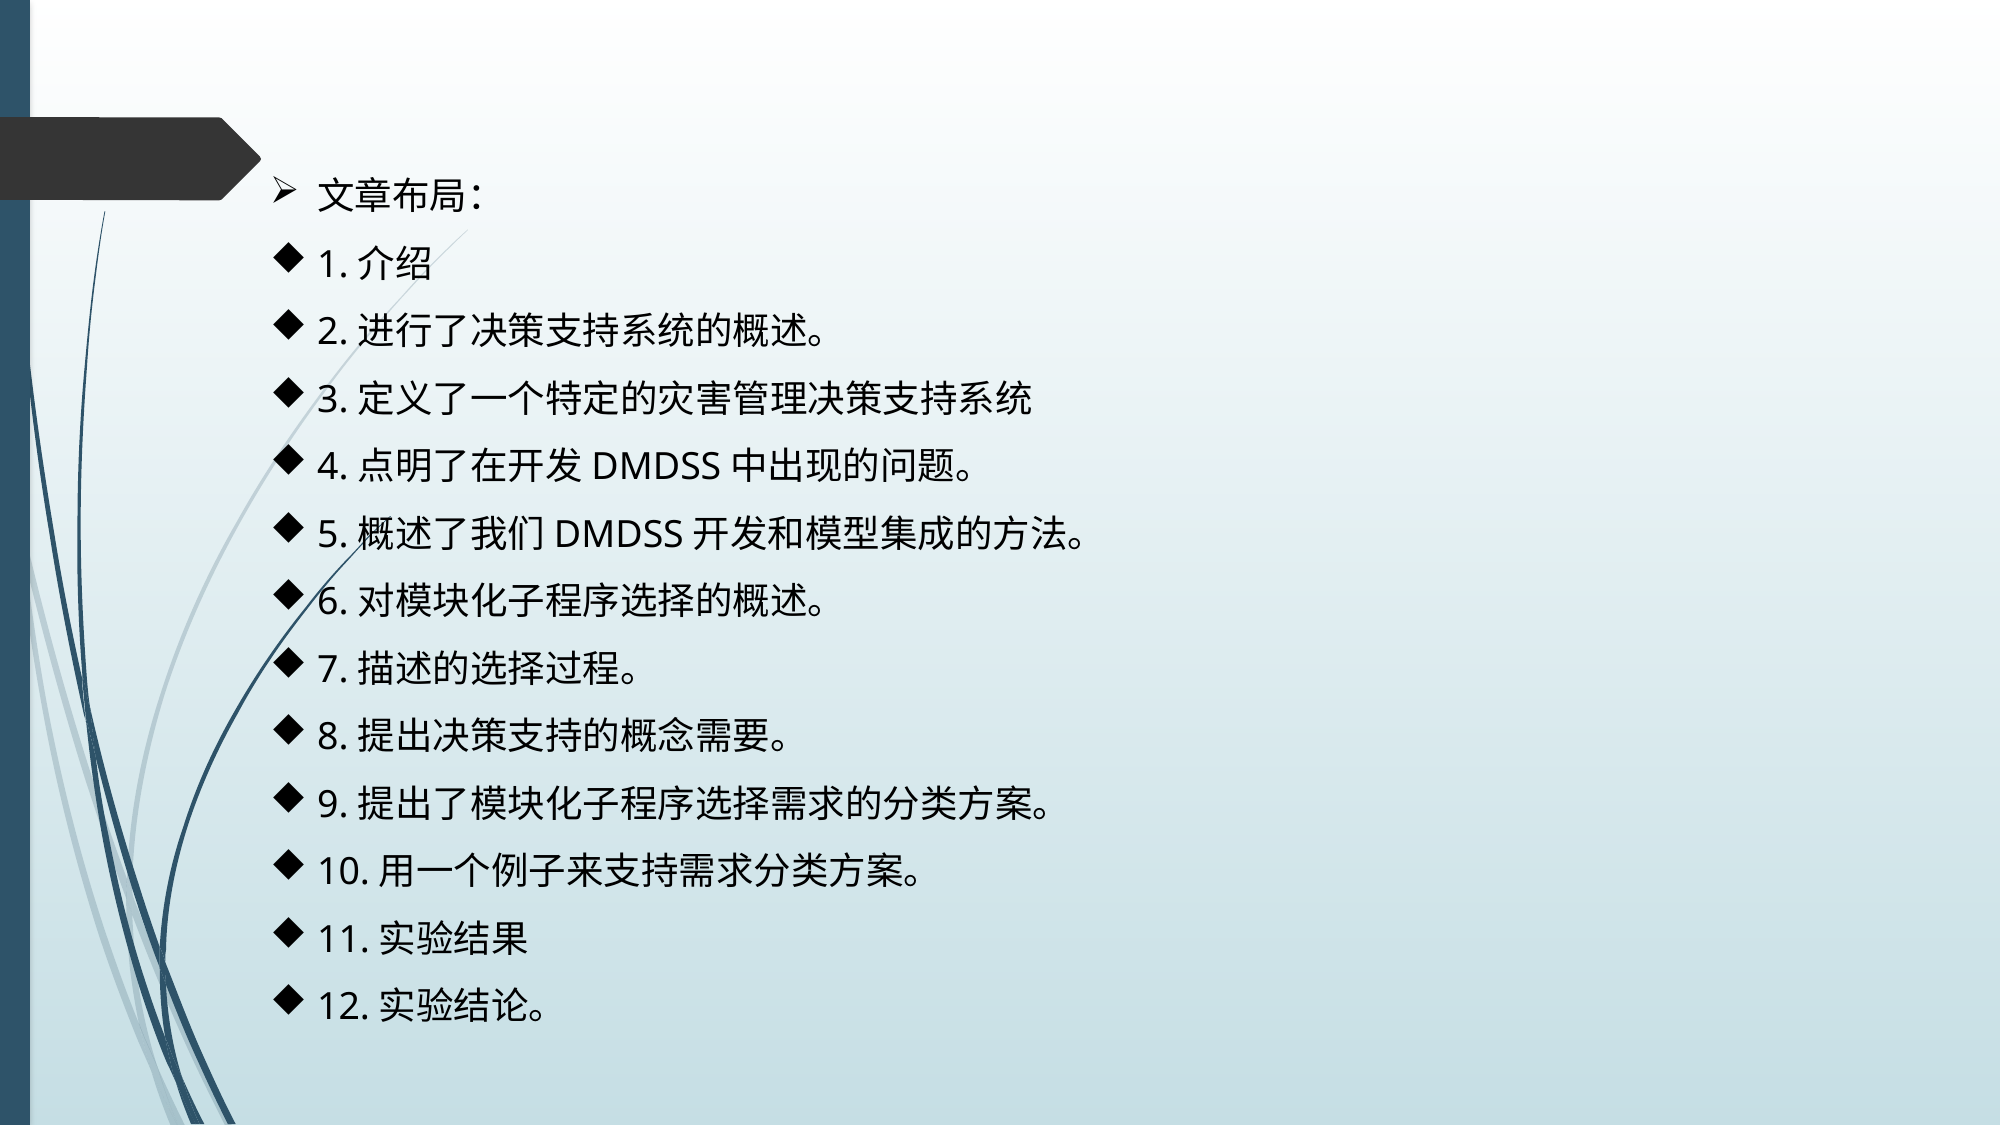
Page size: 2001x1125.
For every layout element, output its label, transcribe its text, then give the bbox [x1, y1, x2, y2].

text_box 文章布局： 1.介绍 2.进行了决策支持系统的概述。 3.定义了一个特定的灾害管理决策支持系统 4.点明了在开发DMDSS中出现的问题。 5.概述了我们DMDSS开发和模型集成的方法。 6.对模块化子程序选择的概述。 7.描述的选择过程。 8.提出决策支持的概念需要。 9.提出了模块化子程序选择需求的分类方案。 10.用一个例子来支持需求分类方案。 11.实验结果 12.实验结论。 [255, 142, 1399, 1103]
